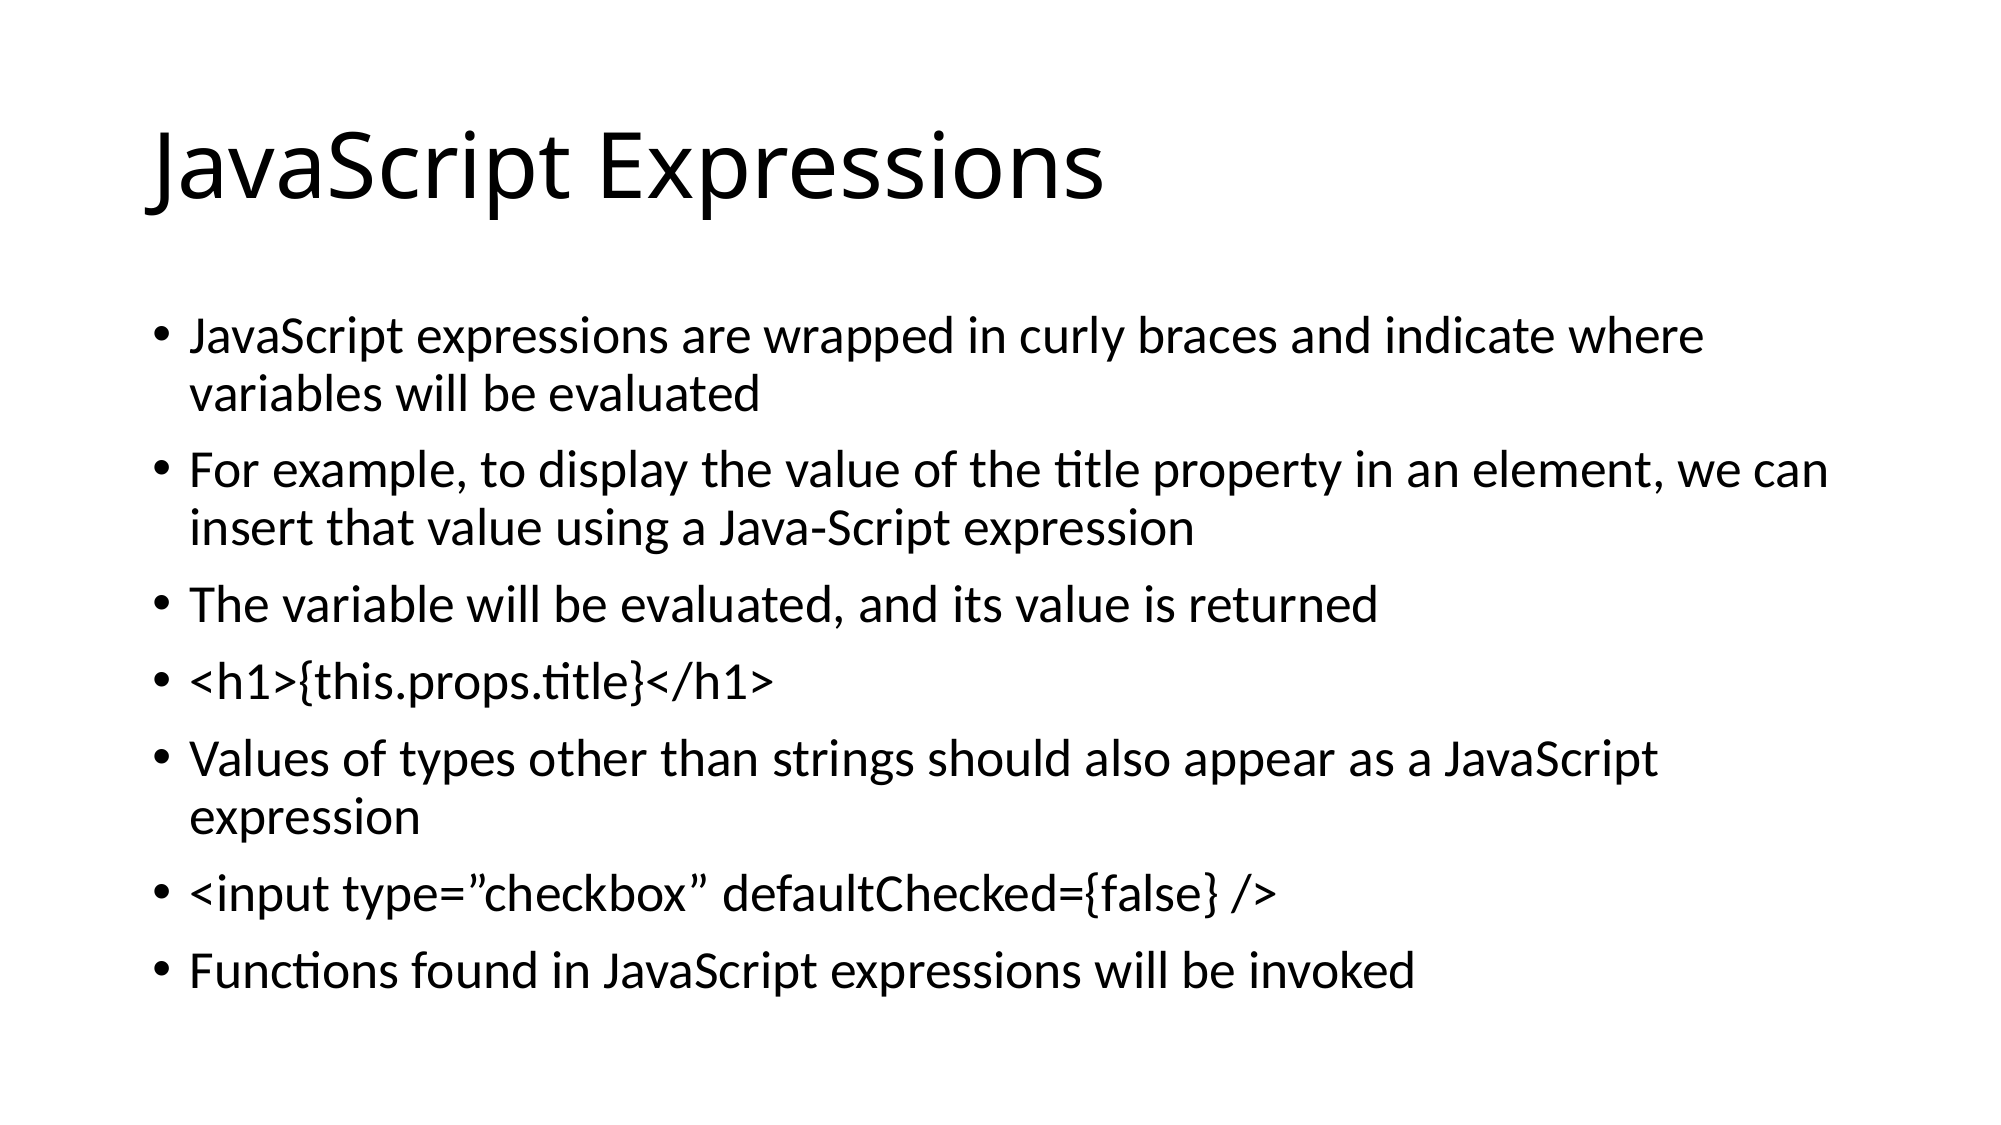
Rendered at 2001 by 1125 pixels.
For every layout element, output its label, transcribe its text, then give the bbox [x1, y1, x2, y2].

list JavaScript expressions are wrapped in curly braces and indicate where variables will be evaluated For example, to display the value of the title property in an element, we can insert that value using a Java‐Script expression The variable will be evaluated, and its value is returned <h1>{this.props.title}</h1> Values of types other than strings should also appear as a JavaScript expression <input type=”checkbox” defaultChecked={false} /> Functions found in JavaScript expressions will be invoked [137, 299, 1863, 1014]
title JavaScript Expressions [137, 59, 1863, 278]
